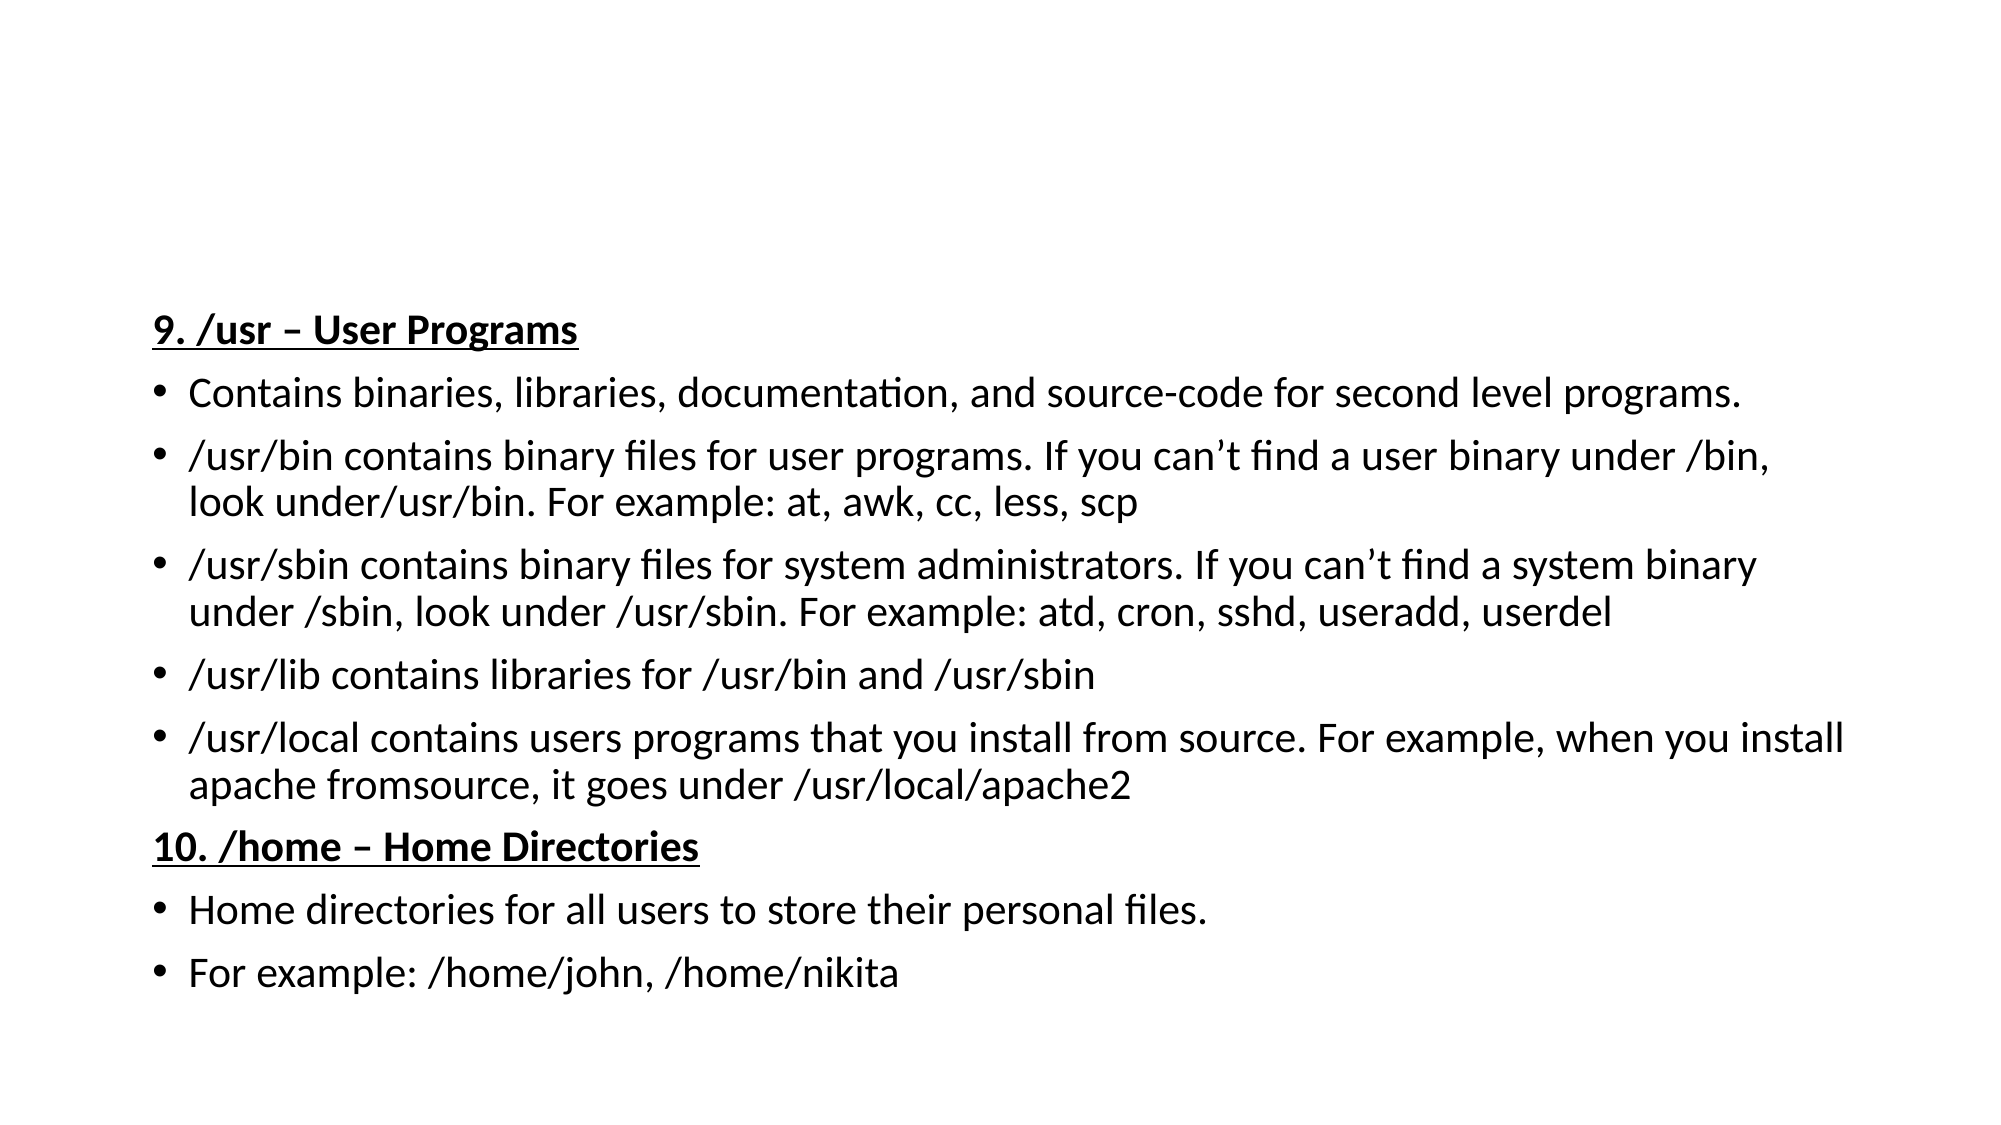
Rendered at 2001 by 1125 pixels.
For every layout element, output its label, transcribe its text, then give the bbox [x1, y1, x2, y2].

list 9. /usr – User Programs Contains binaries, libraries, documentation, and source-code for second level programs. /usr/bin contains binary files for user programs. If you can’t find a user binary under /bin, look under/usr/bin. For example: at, awk, cc, less, scp /usr/sbin contains binary files for system administrators. If you can’t find a system binary under /sbin, look under /usr/sbin. For example: atd, cron, sshd, useradd, userdel /usr/lib contains libraries for /usr/bin and /usr/sbin /usr/local contains users programs that you install from source. For example, when you install apache fromsource, it goes under /usr/local/apache2 10. /home – Home Directories Home directories for all users to store their personal files. For example: /home/john, /home/nikita [137, 299, 1863, 1014]
